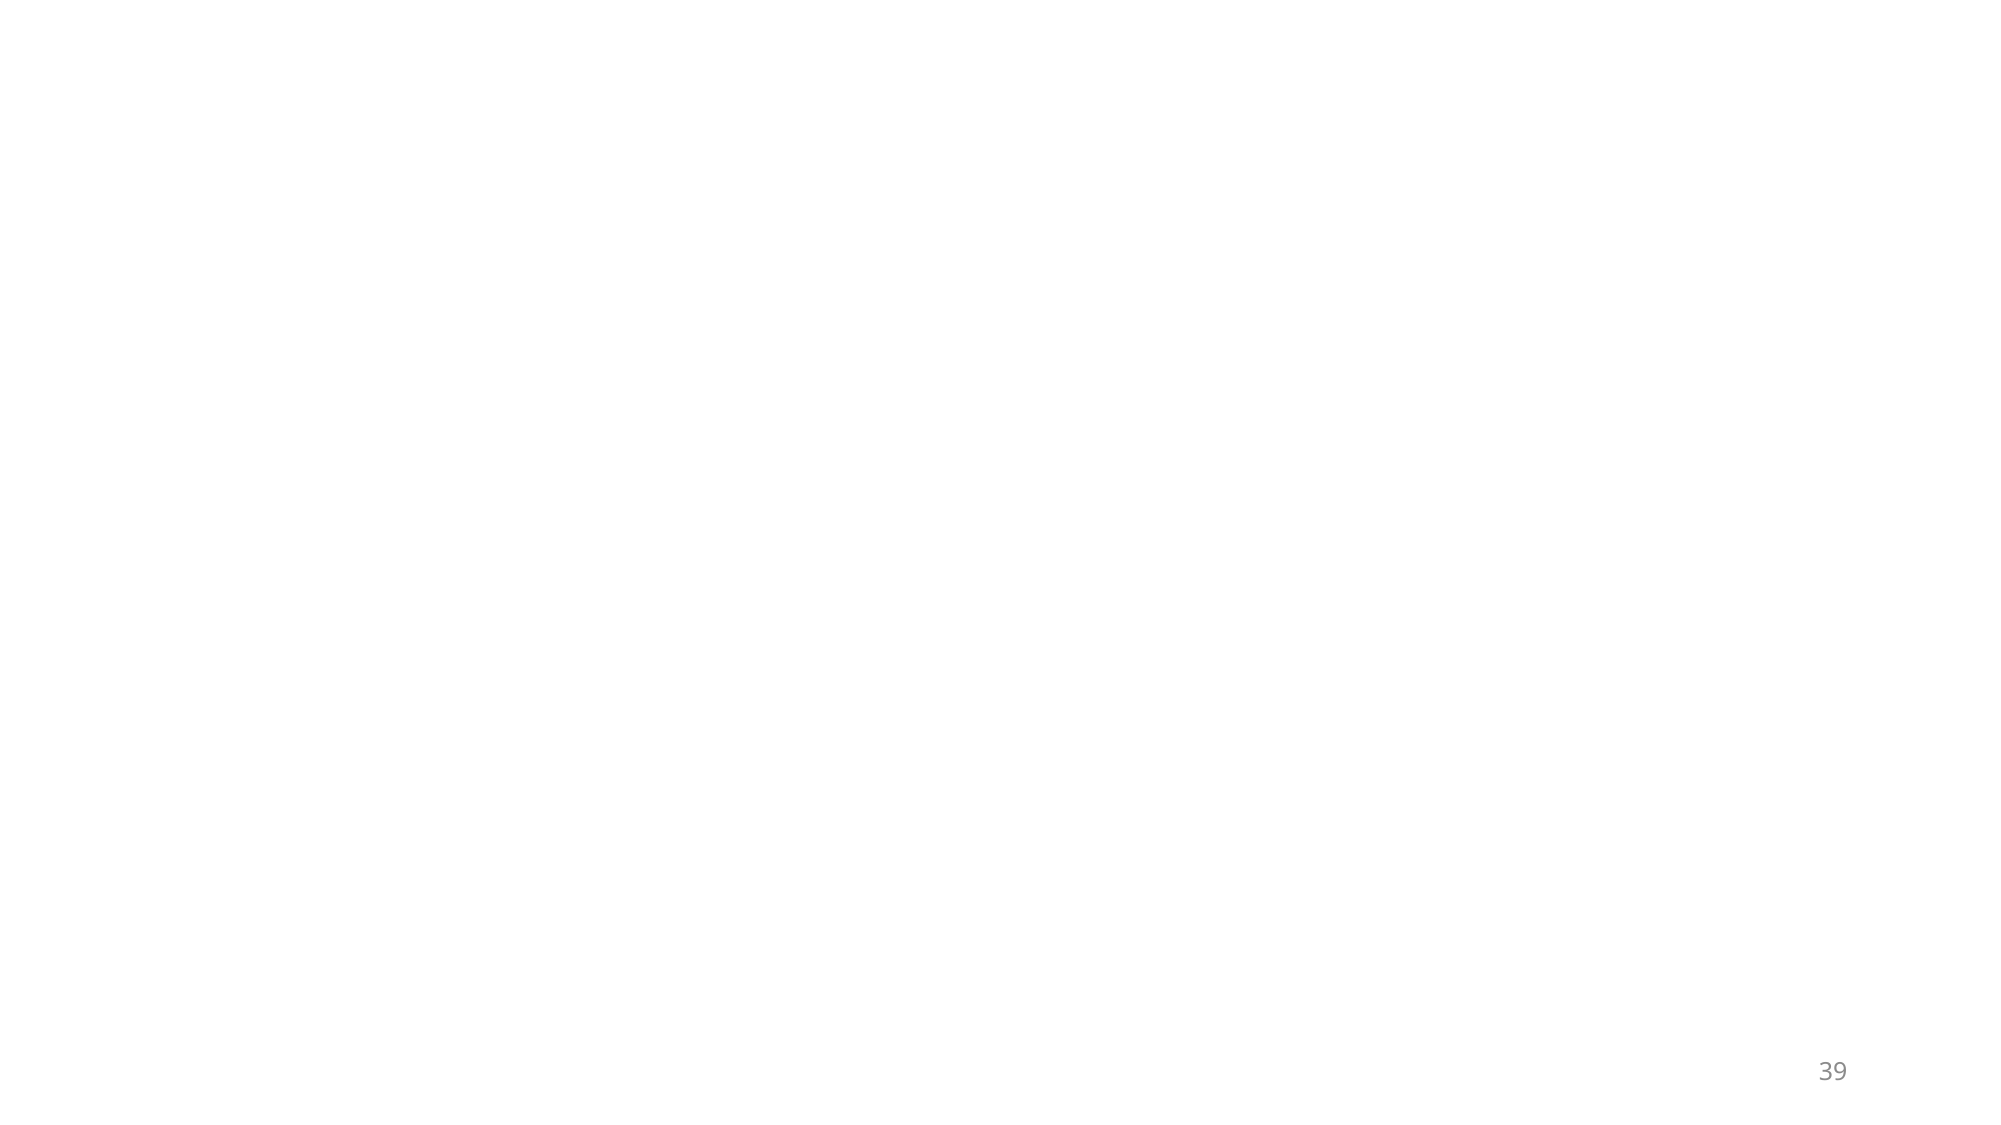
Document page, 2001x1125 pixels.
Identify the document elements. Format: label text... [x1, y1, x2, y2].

slide_number 39 [1412, 1042, 1863, 1103]
